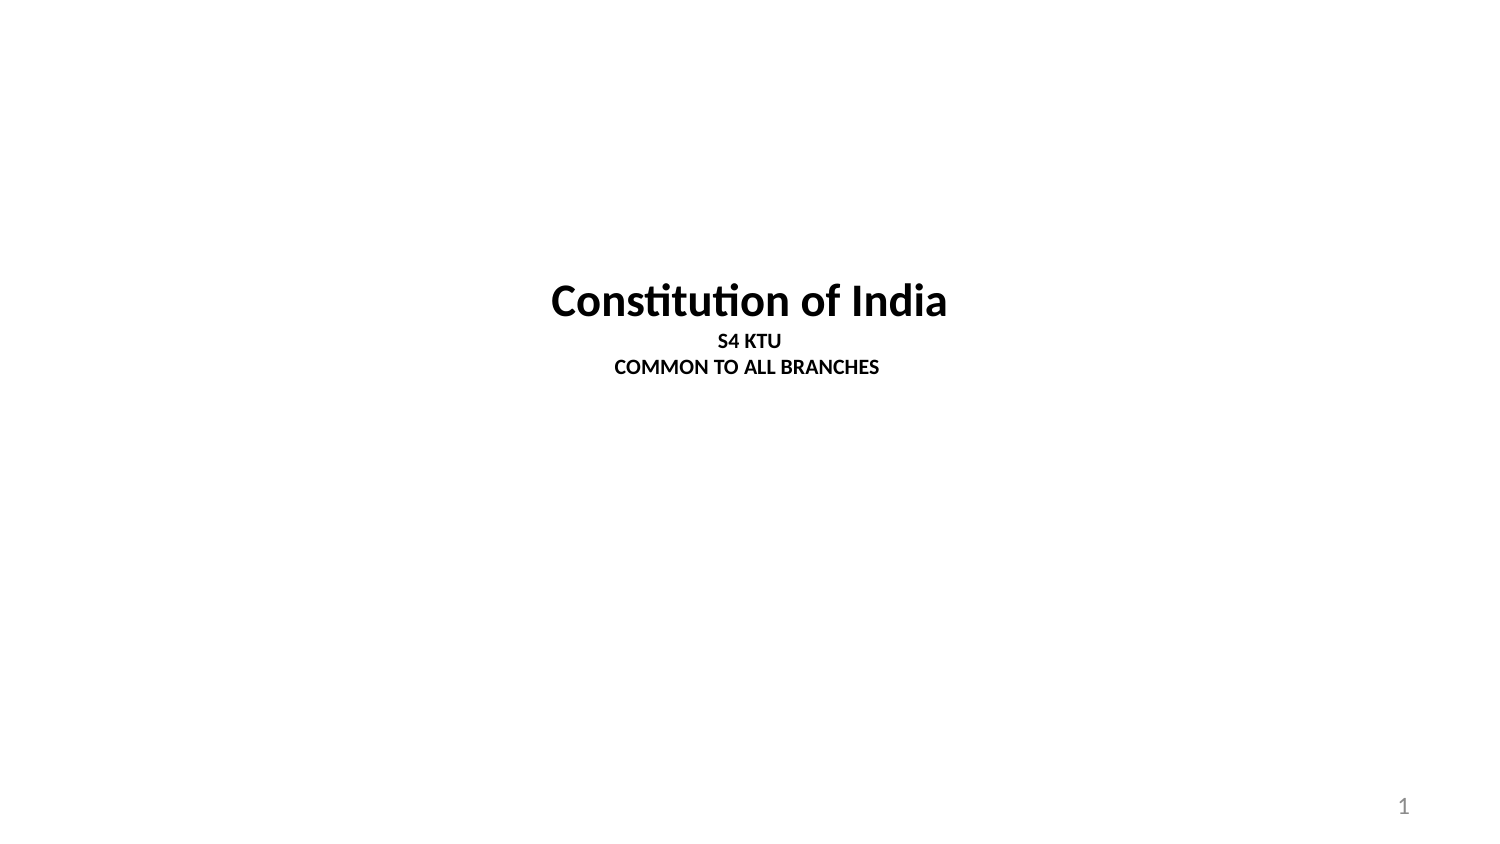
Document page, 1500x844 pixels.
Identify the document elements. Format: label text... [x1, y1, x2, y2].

slide_number 1 [1074, 782, 1425, 827]
title Constitution of India S4 KTU COMMON TO ALL BRANCHES [112, 262, 1388, 443]
